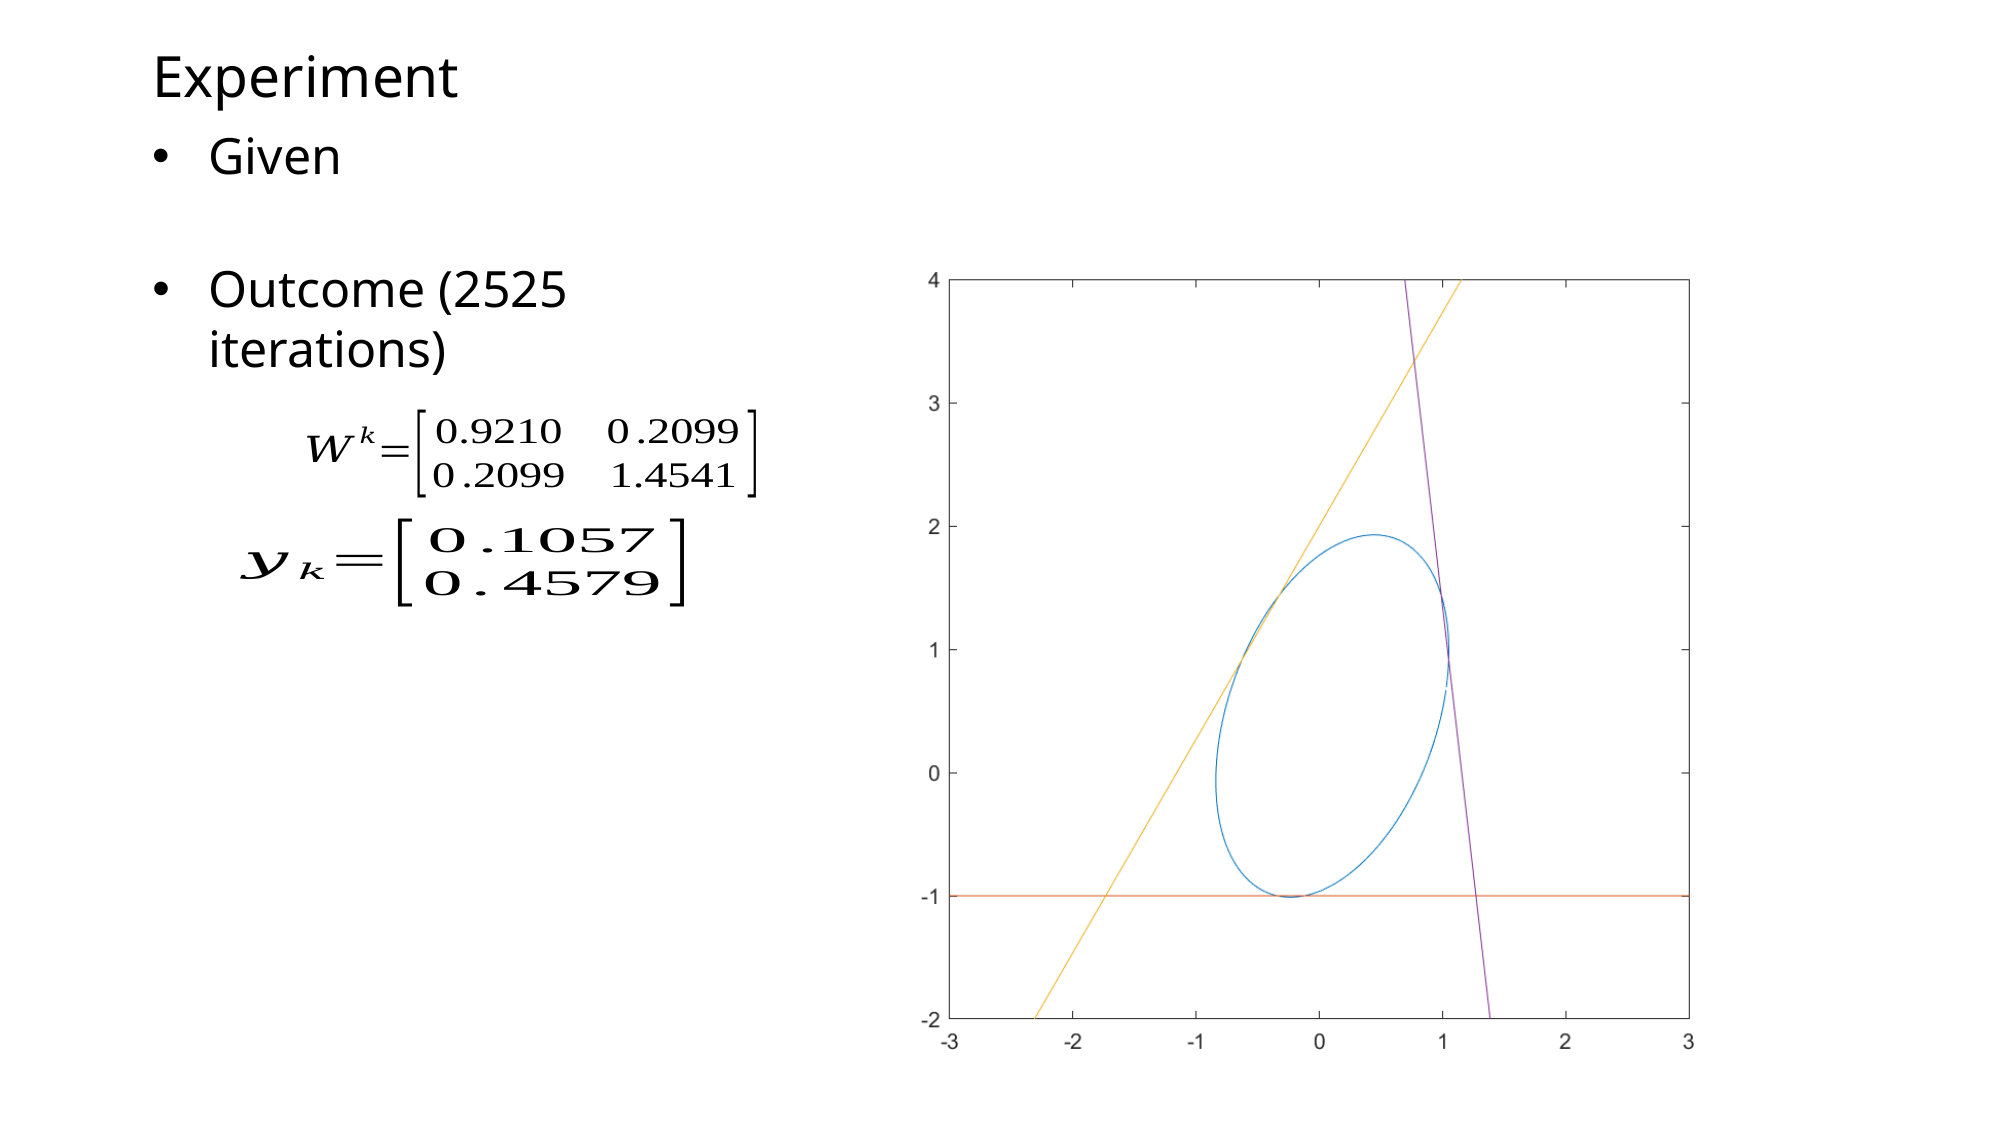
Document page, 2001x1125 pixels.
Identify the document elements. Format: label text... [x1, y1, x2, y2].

text_box Outcome (2525 iterations) [137, 250, 834, 446]
picture [919, 270, 1697, 1053]
text_box Experiment [137, 41, 1863, 118]
